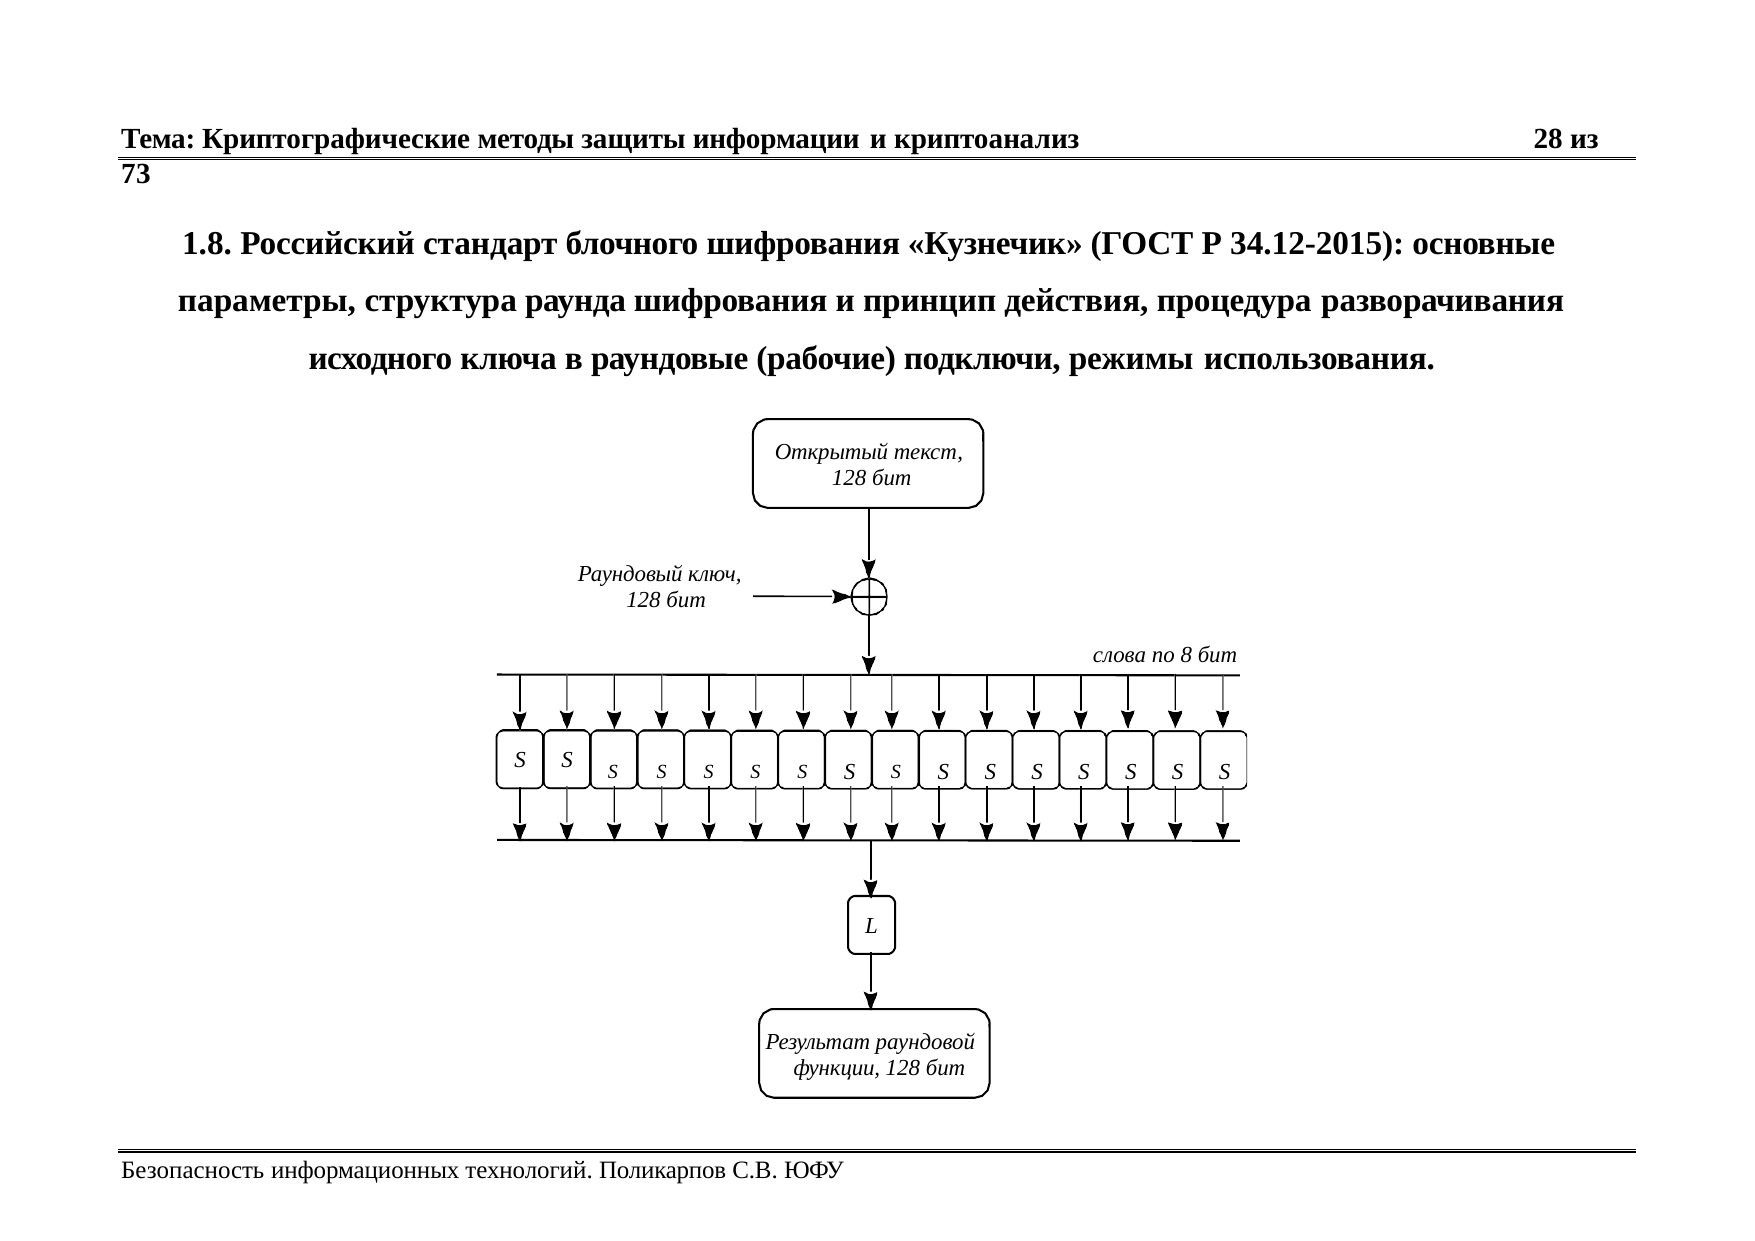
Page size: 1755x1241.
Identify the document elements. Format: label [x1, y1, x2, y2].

footer [119, 1154, 852, 1241]
text_box [118, 117, 1636, 376]
text_box [495, 419, 1248, 1098]
